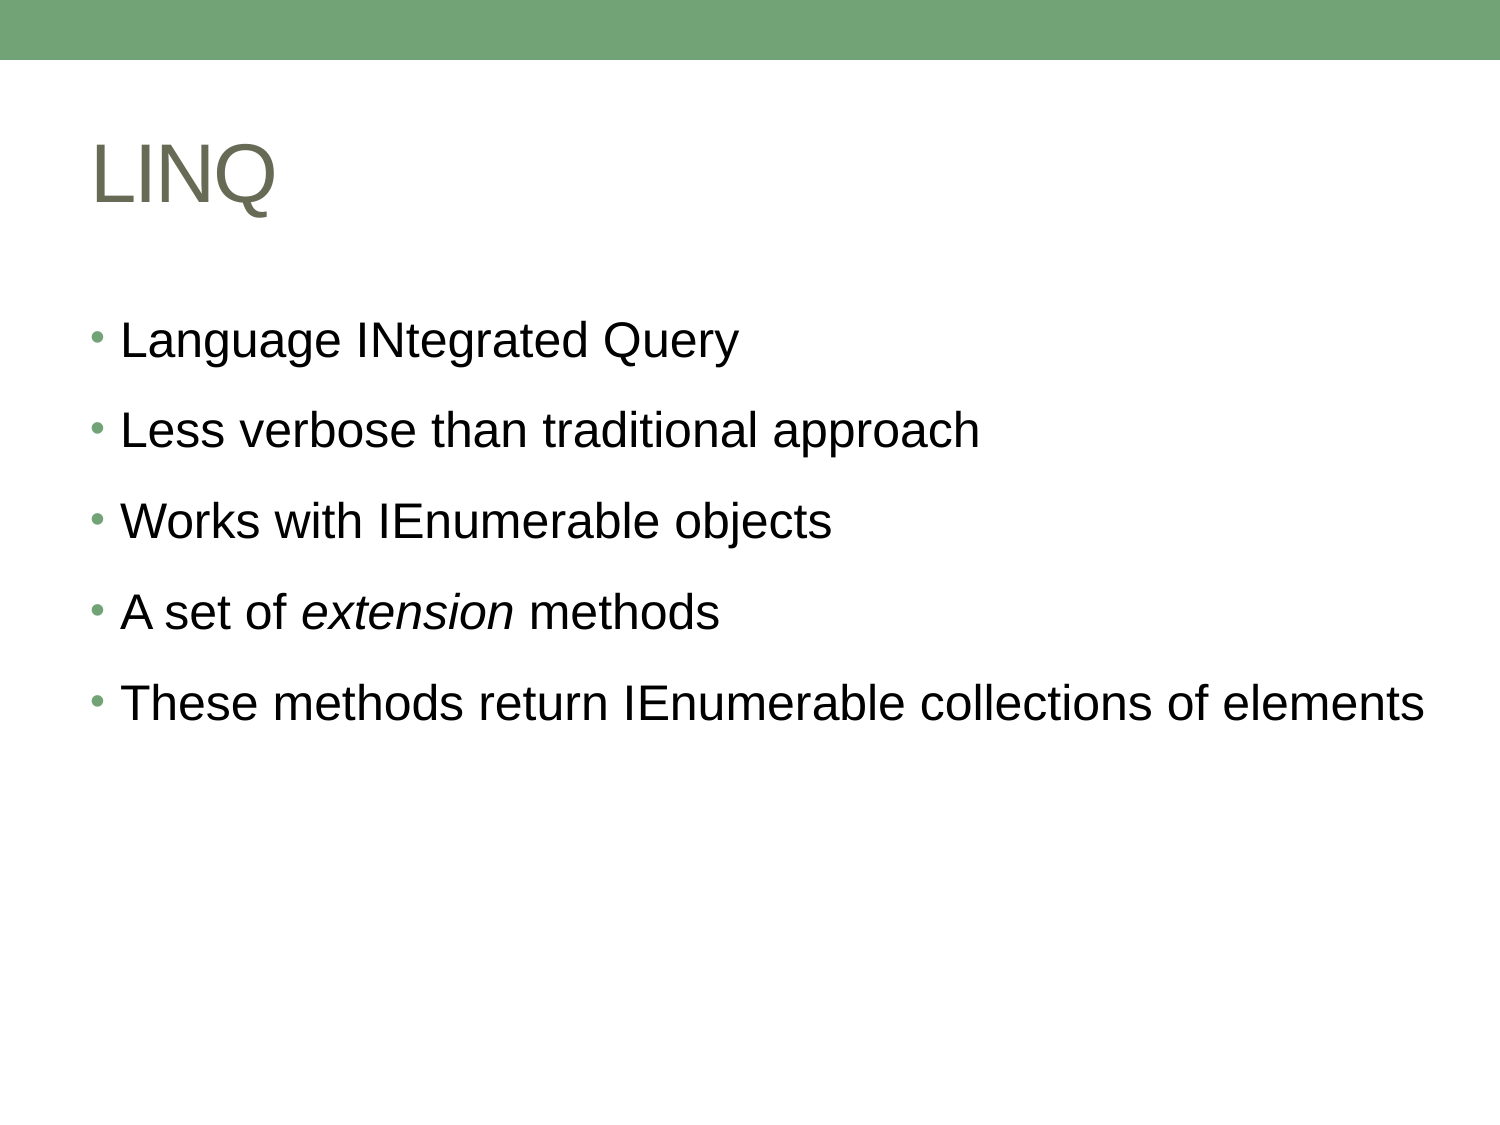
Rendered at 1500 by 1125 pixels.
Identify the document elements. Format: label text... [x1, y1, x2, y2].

title LINQ [75, 87, 1425, 250]
list Language INtegrated Query Less verbose than traditional approach Works with IEnumerable objects A set of extension methods These methods return IEnumerable collections of elements [75, 291, 1454, 1050]
